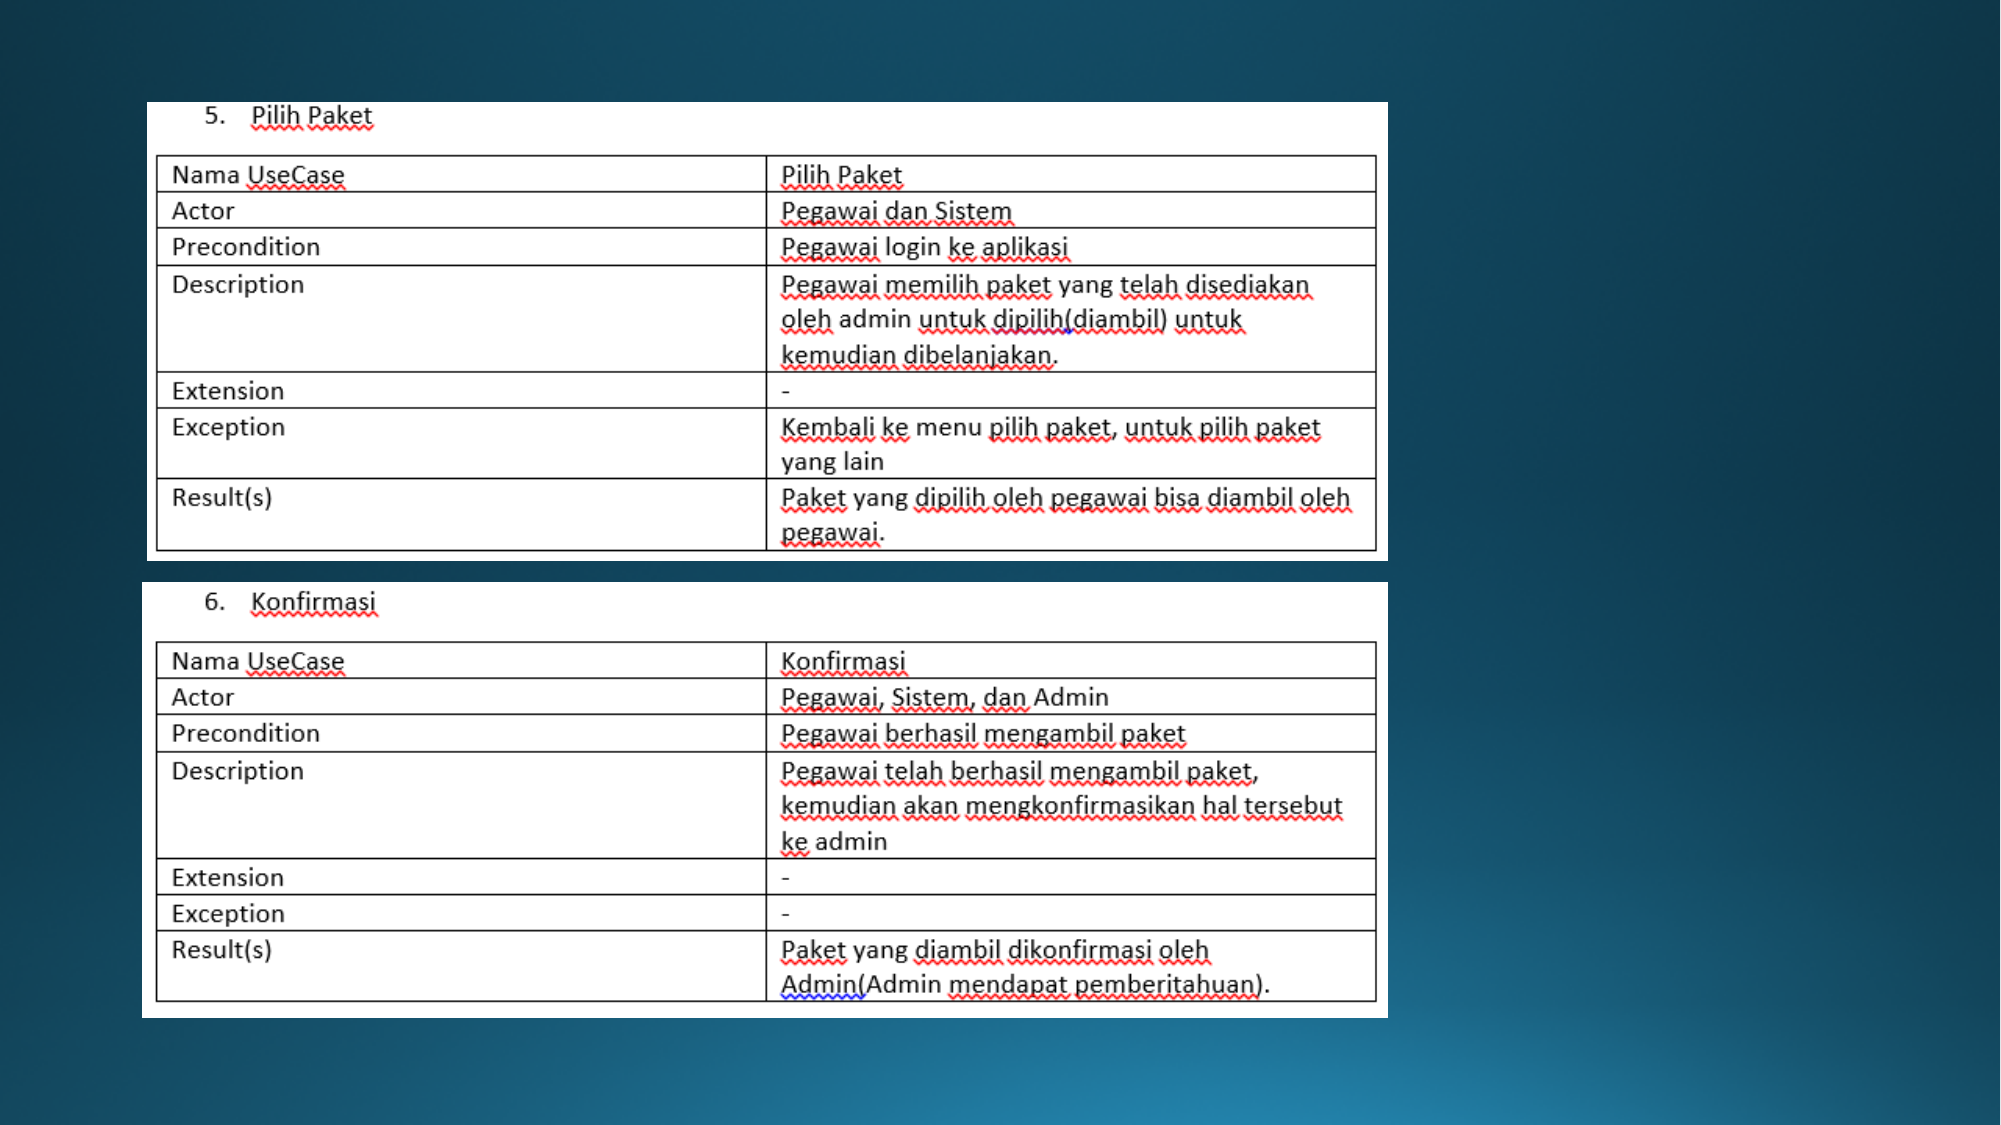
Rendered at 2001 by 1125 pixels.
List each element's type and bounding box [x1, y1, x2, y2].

list [147, 102, 1388, 561]
picture [0, 0, 2001, 1125]
